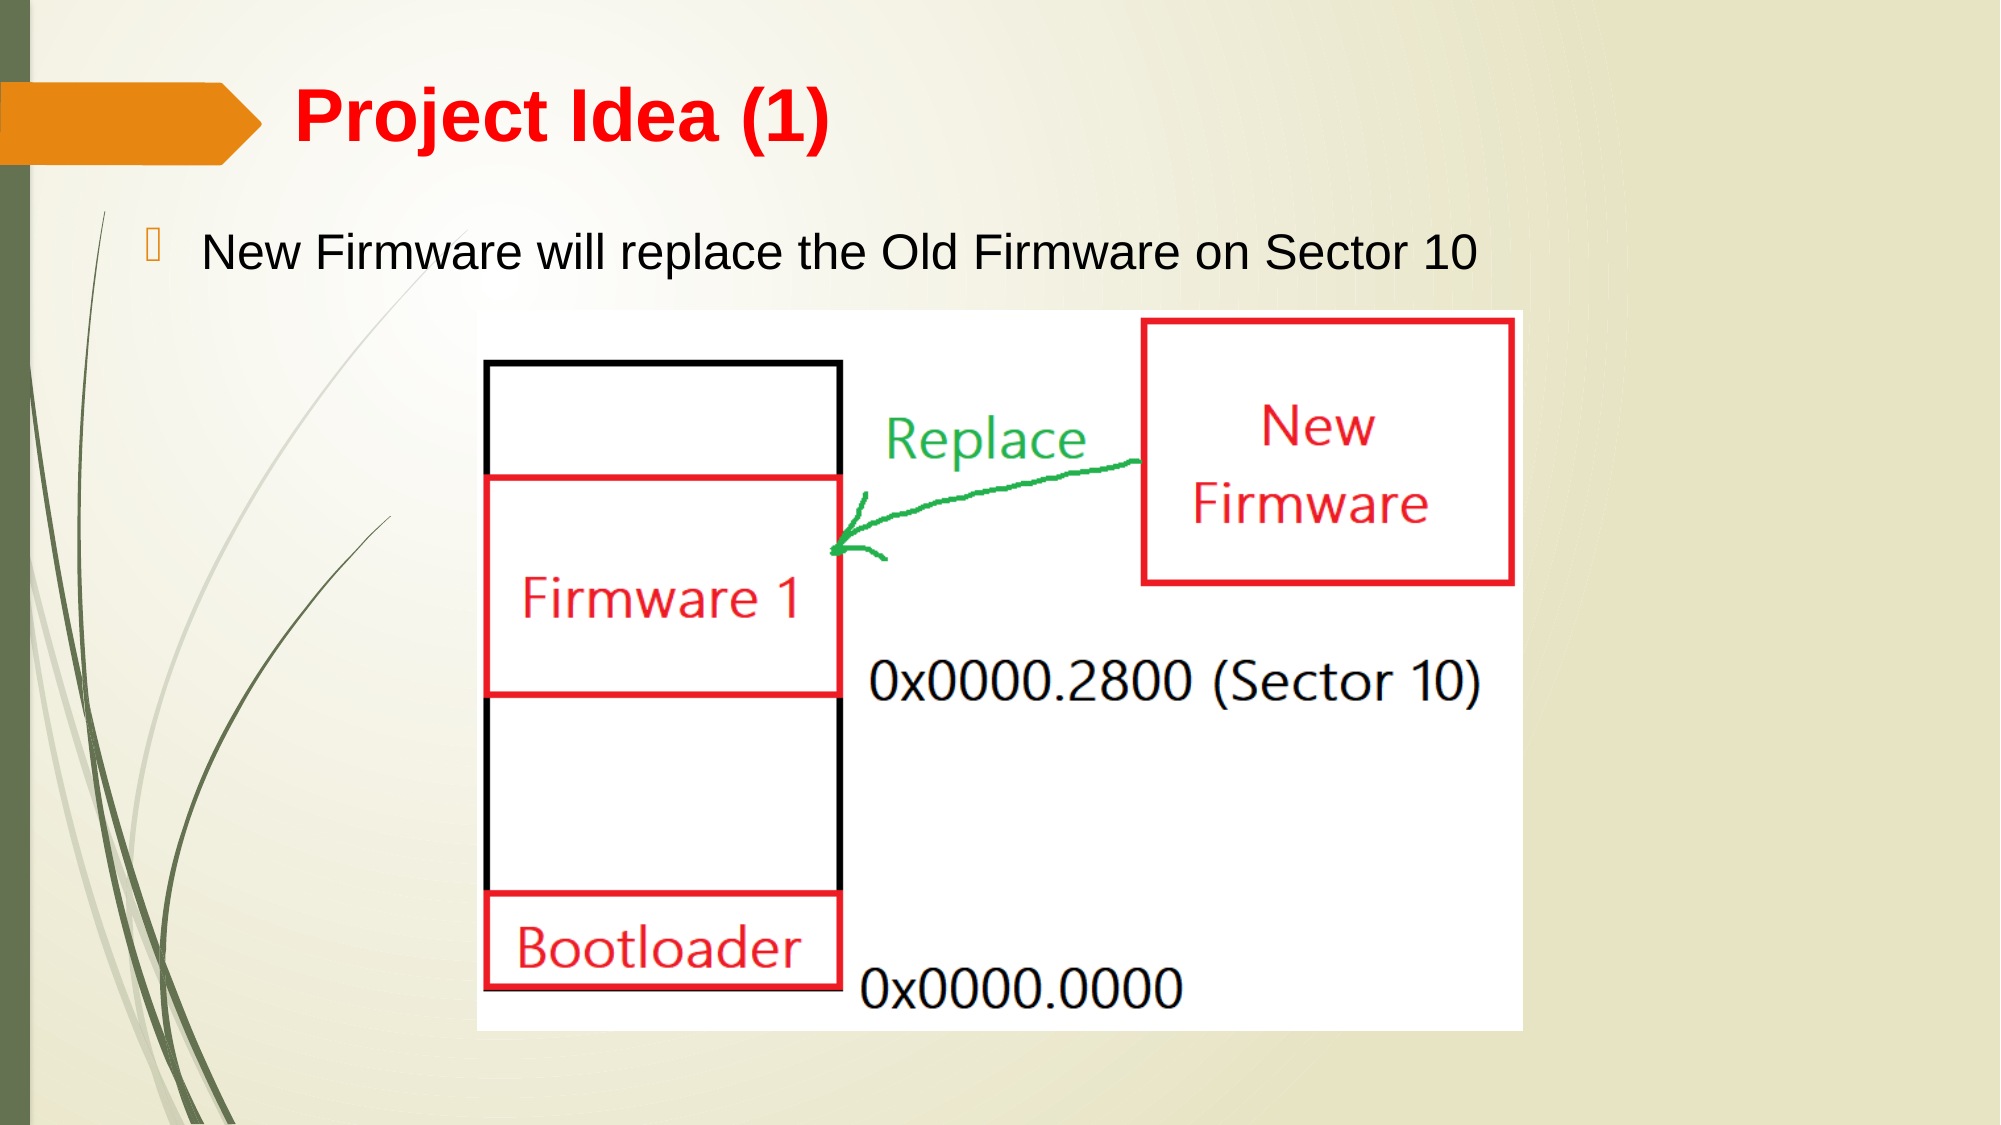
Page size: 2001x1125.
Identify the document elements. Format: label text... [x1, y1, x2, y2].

picture [477, 309, 1523, 1032]
title Project Idea (1) [279, 58, 1934, 190]
list New Firmware will replace the Old Firmware on Sector 10 [129, 212, 1934, 1032]
